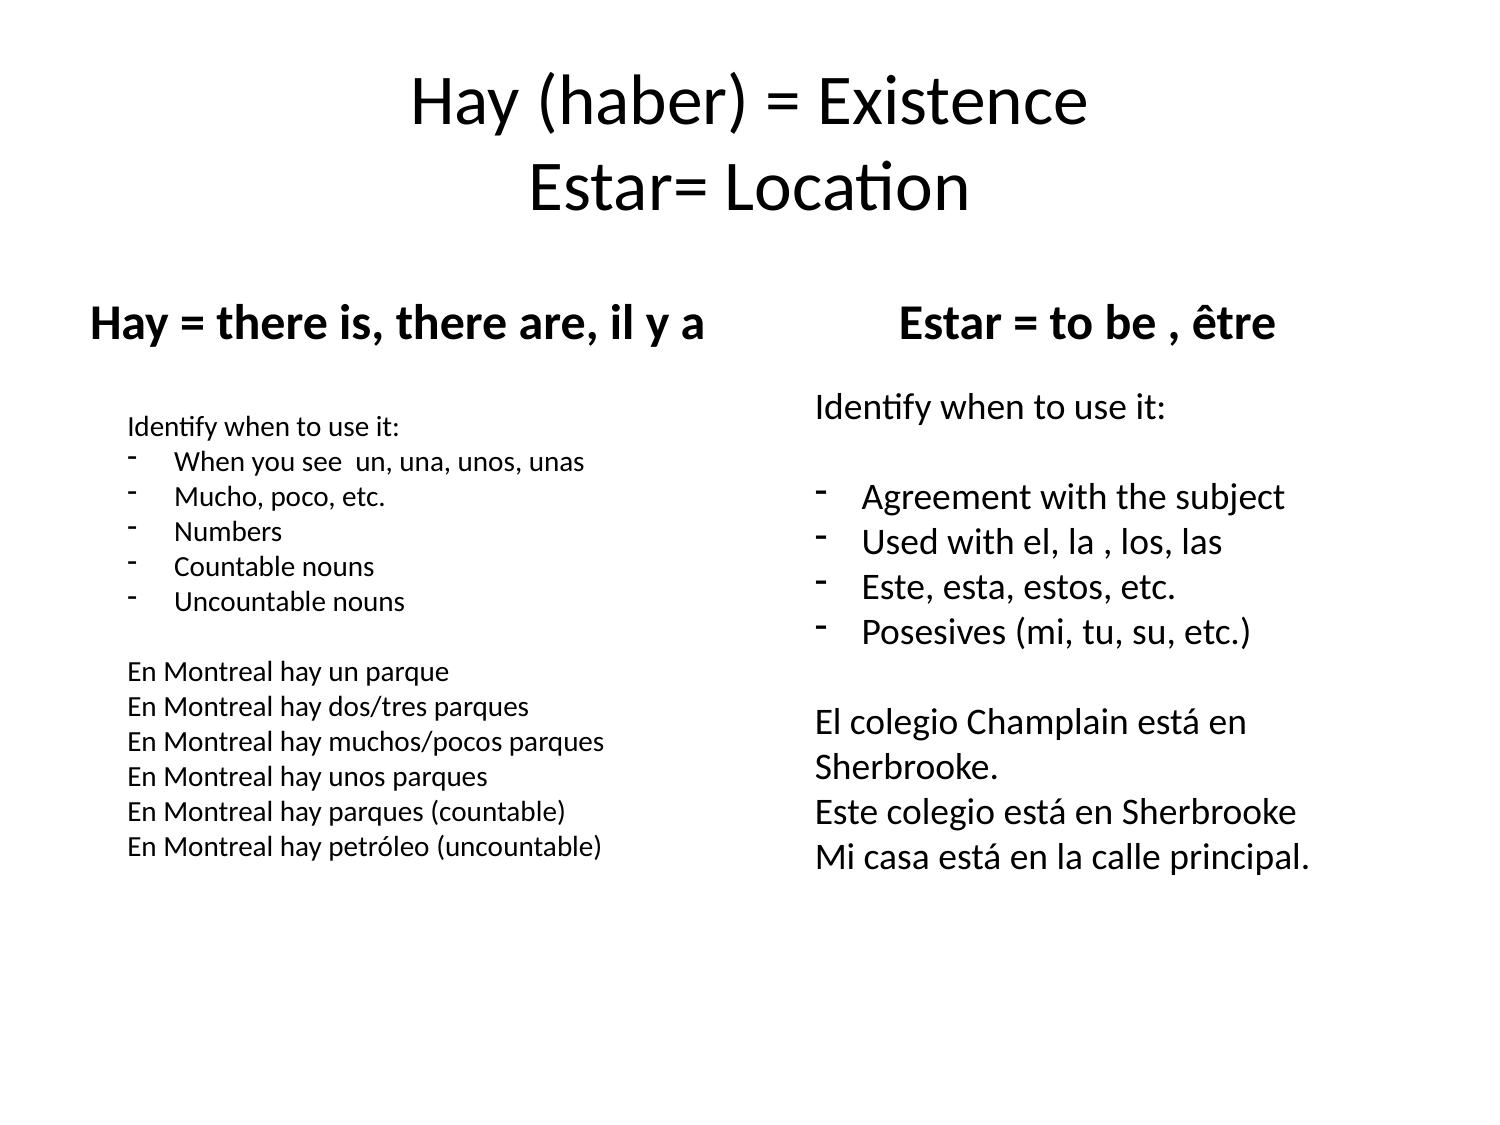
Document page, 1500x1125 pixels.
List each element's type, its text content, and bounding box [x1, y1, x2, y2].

text_box Identify when to use it: Agreement with the subject Used with el, la , los, las Este, esta, estos, etc. Posesives (mi, tu, su, etc.) El colegio Champlain está en Sherbrooke. Este colegio está en Sherbrooke Mi casa está en la calle principal. [800, 374, 1375, 930]
list Estar = to be , être [761, 251, 1425, 357]
text_box Identify when to use it: When you see un, una, unos, unas Mucho, poco, etc. Numbers Countable nouns Uncountable nouns En Montreal hay un parque En Montreal hay dos/tres parques En Montreal hay muchos/pocos parques En Montreal hay unos parques En Montreal hay parques (countable) En Montreal hay petróleo (uncountable) [112, 399, 663, 905]
list Hay = there is, there are, il y a [75, 251, 738, 357]
title Hay (haber) = Existence Estar= Location [75, 45, 1425, 233]
